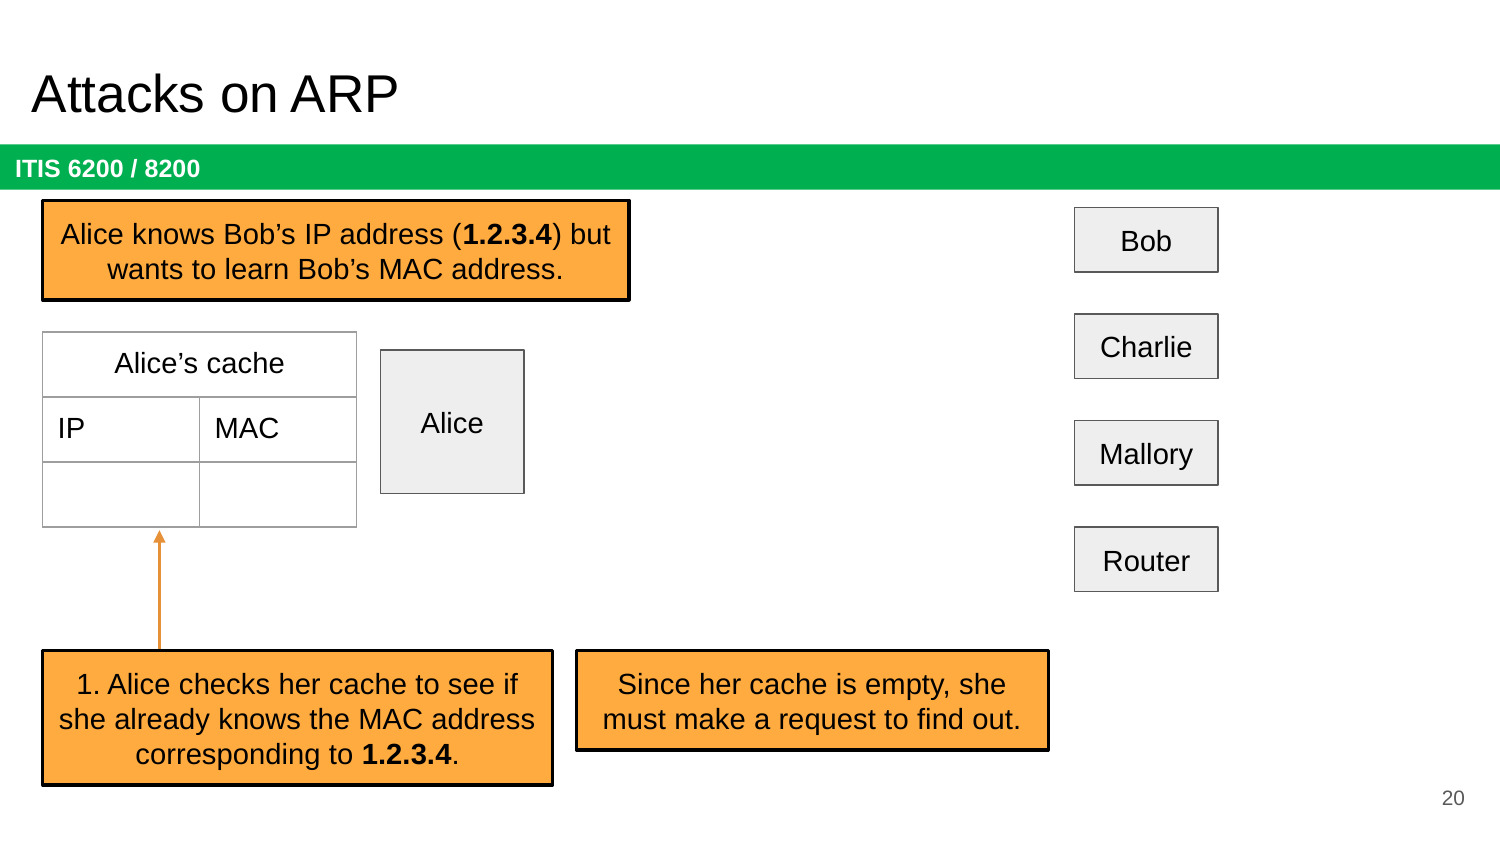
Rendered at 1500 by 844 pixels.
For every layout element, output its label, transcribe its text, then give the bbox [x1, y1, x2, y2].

table_cell IP [43, 398, 199, 461]
text_box Since her cache is empty, she must make a request to find out. [576, 650, 1049, 751]
text_box Alice knows Bob’s IP address (1.2.3.4) but wants to learn Bob’s MAC address. [42, 200, 629, 301]
text_box Charlie [1074, 313, 1219, 379]
table_header Alice’s cache [43, 333, 356, 396]
title Attacks on ARP [16, 44, 1415, 139]
table_cell [200, 463, 356, 526]
text_box Alice [380, 350, 525, 494]
table_cell MAC [200, 398, 356, 461]
text_box Mallory [1074, 420, 1219, 486]
table_cell [43, 463, 199, 526]
text_box Bob [1074, 207, 1219, 272]
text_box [42, 529, 553, 787]
text_box Router [1074, 527, 1219, 592]
slide_number 20 [1389, 764, 1480, 830]
